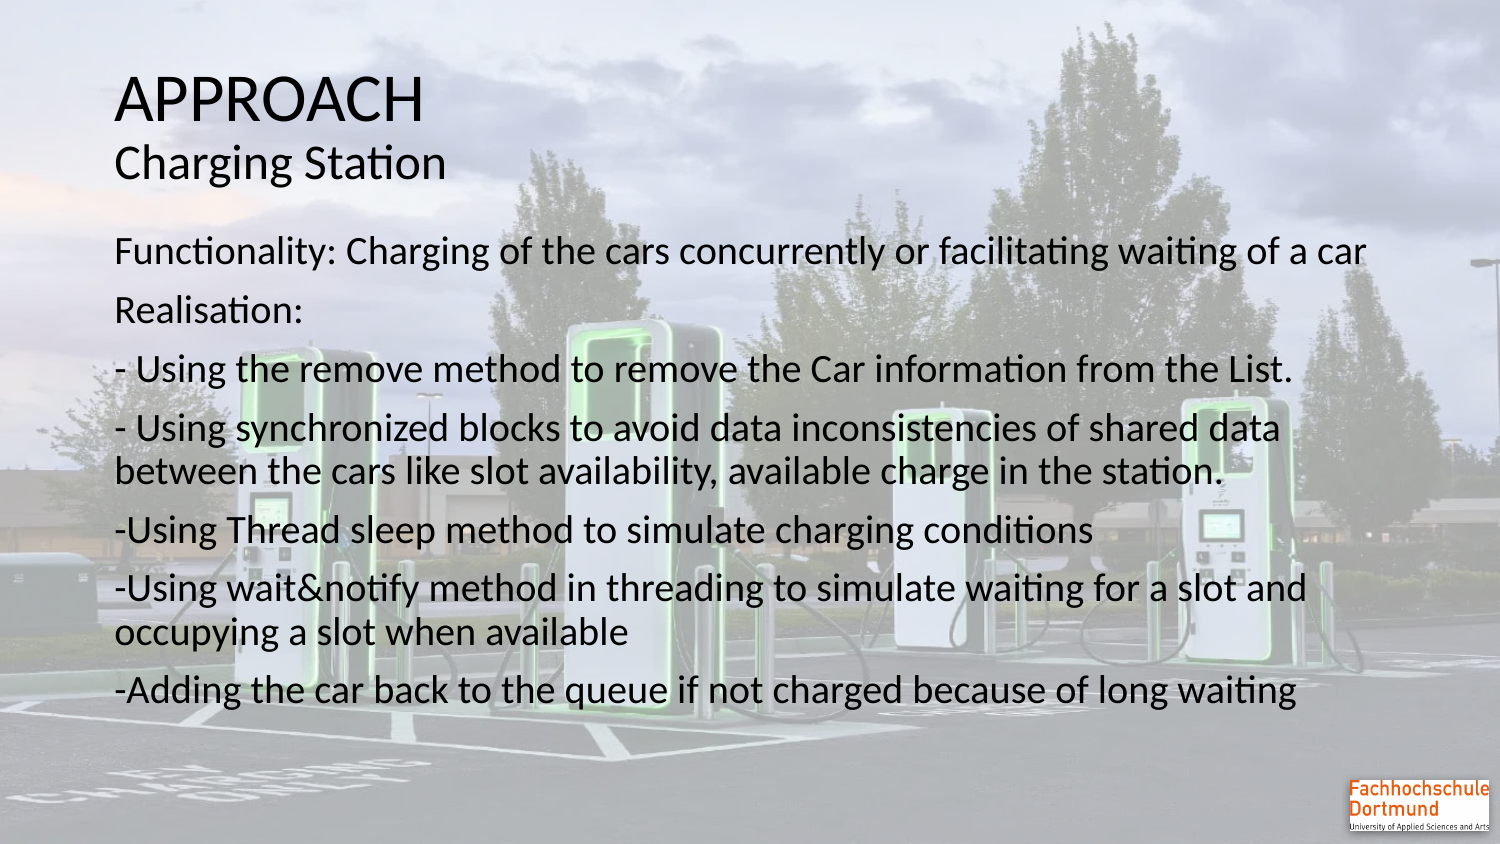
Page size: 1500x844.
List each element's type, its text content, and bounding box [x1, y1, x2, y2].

title APPROACH Charging Station [103, 44, 1397, 208]
list Functionality: Charging of the cars concurrently or facilitating waiting of a car Realisation: - Using the remove method to remove the Car information from the List. - Using synchronized blocks to avoid data inconsistencies of shared data between the cars like slot availability, available charge in the station. -Using Thread sleep method to simulate charging conditions -Using wait&notify method in threading to simulate waiting for a slot and occupying a slot when available -Adding the car back to the queue if not charged because of long waiting [103, 224, 1397, 760]
picture [1350, 780, 1489, 831]
